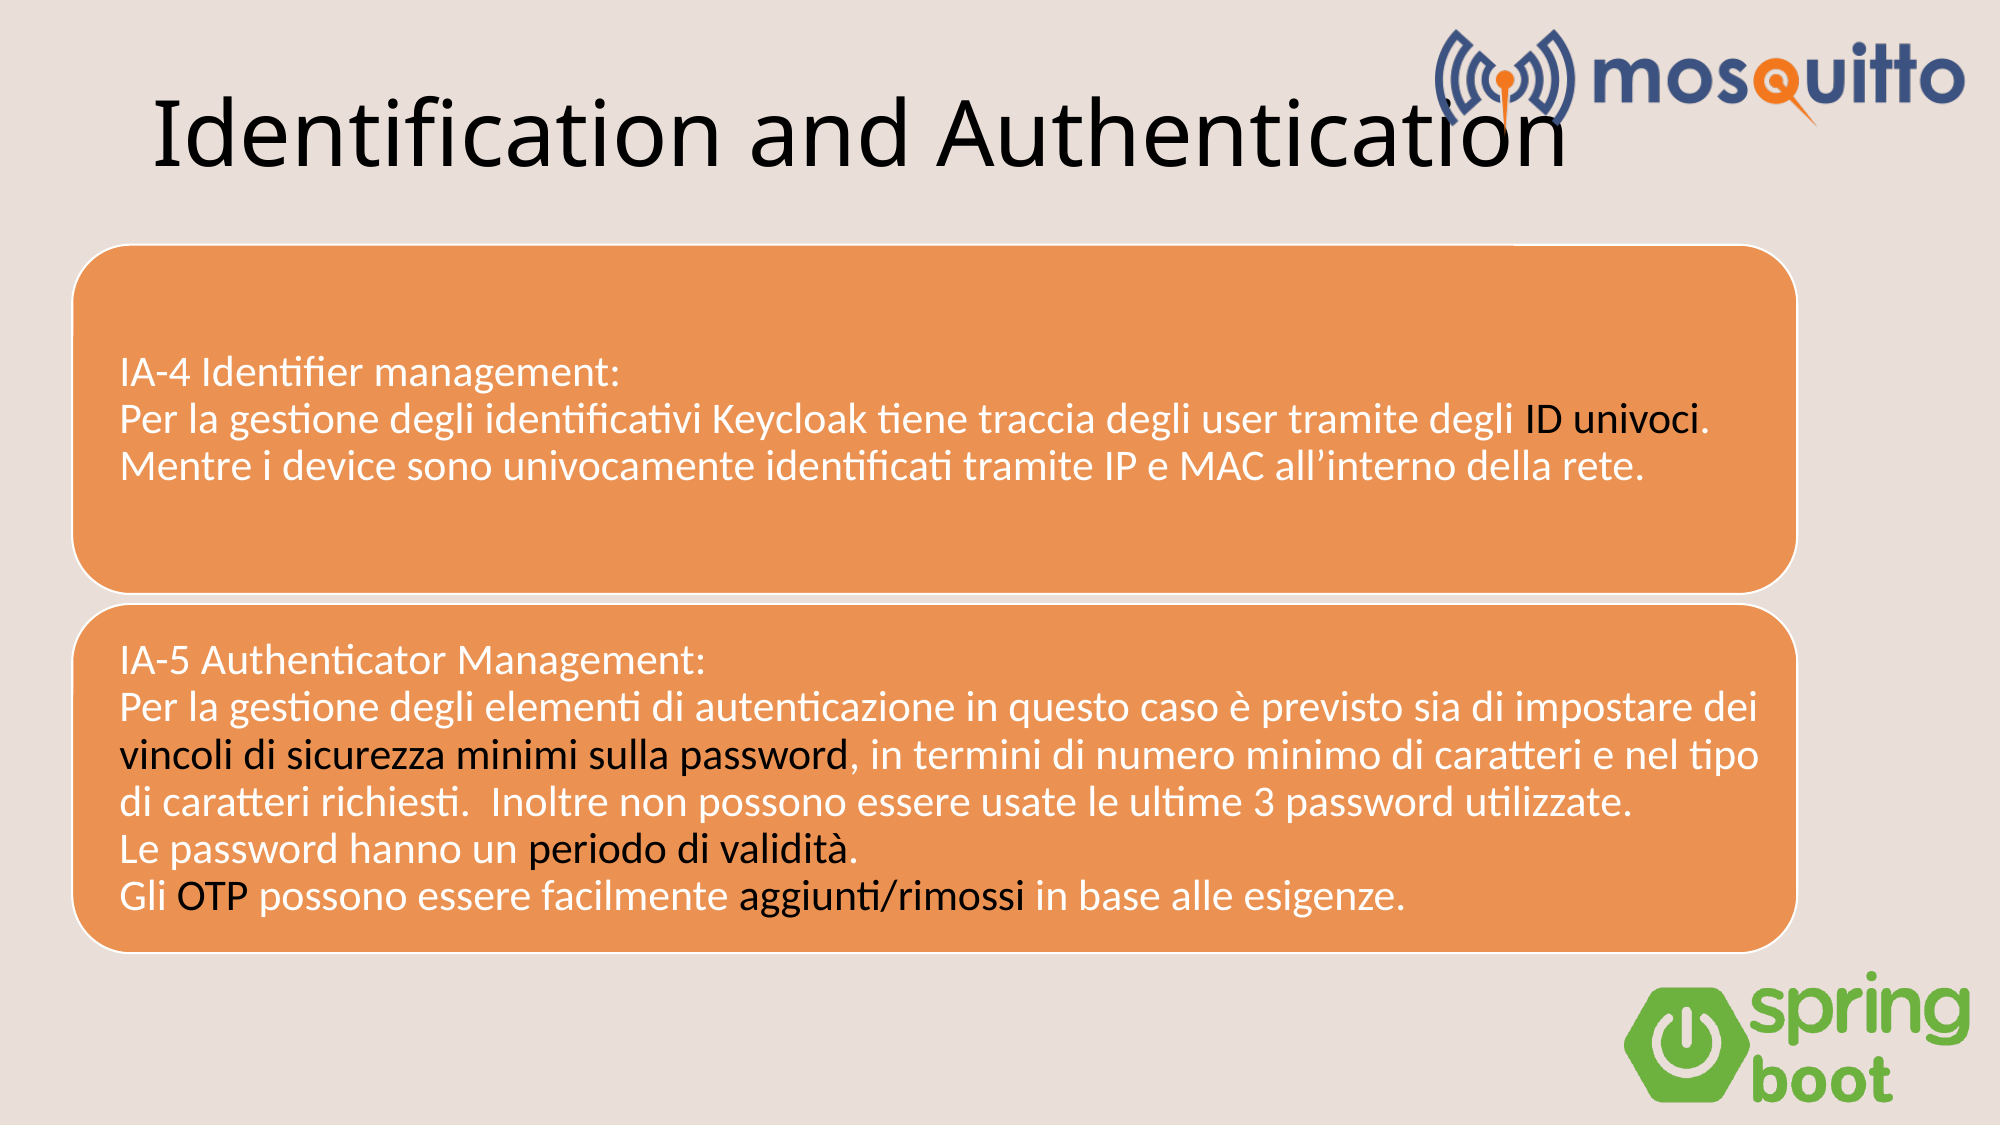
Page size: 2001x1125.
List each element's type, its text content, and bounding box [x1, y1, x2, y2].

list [72, 173, 1798, 1025]
picture [1434, 22, 2000, 137]
picture [1620, 951, 1975, 1125]
text_box Identification and Authentication [137, 43, 1863, 230]
